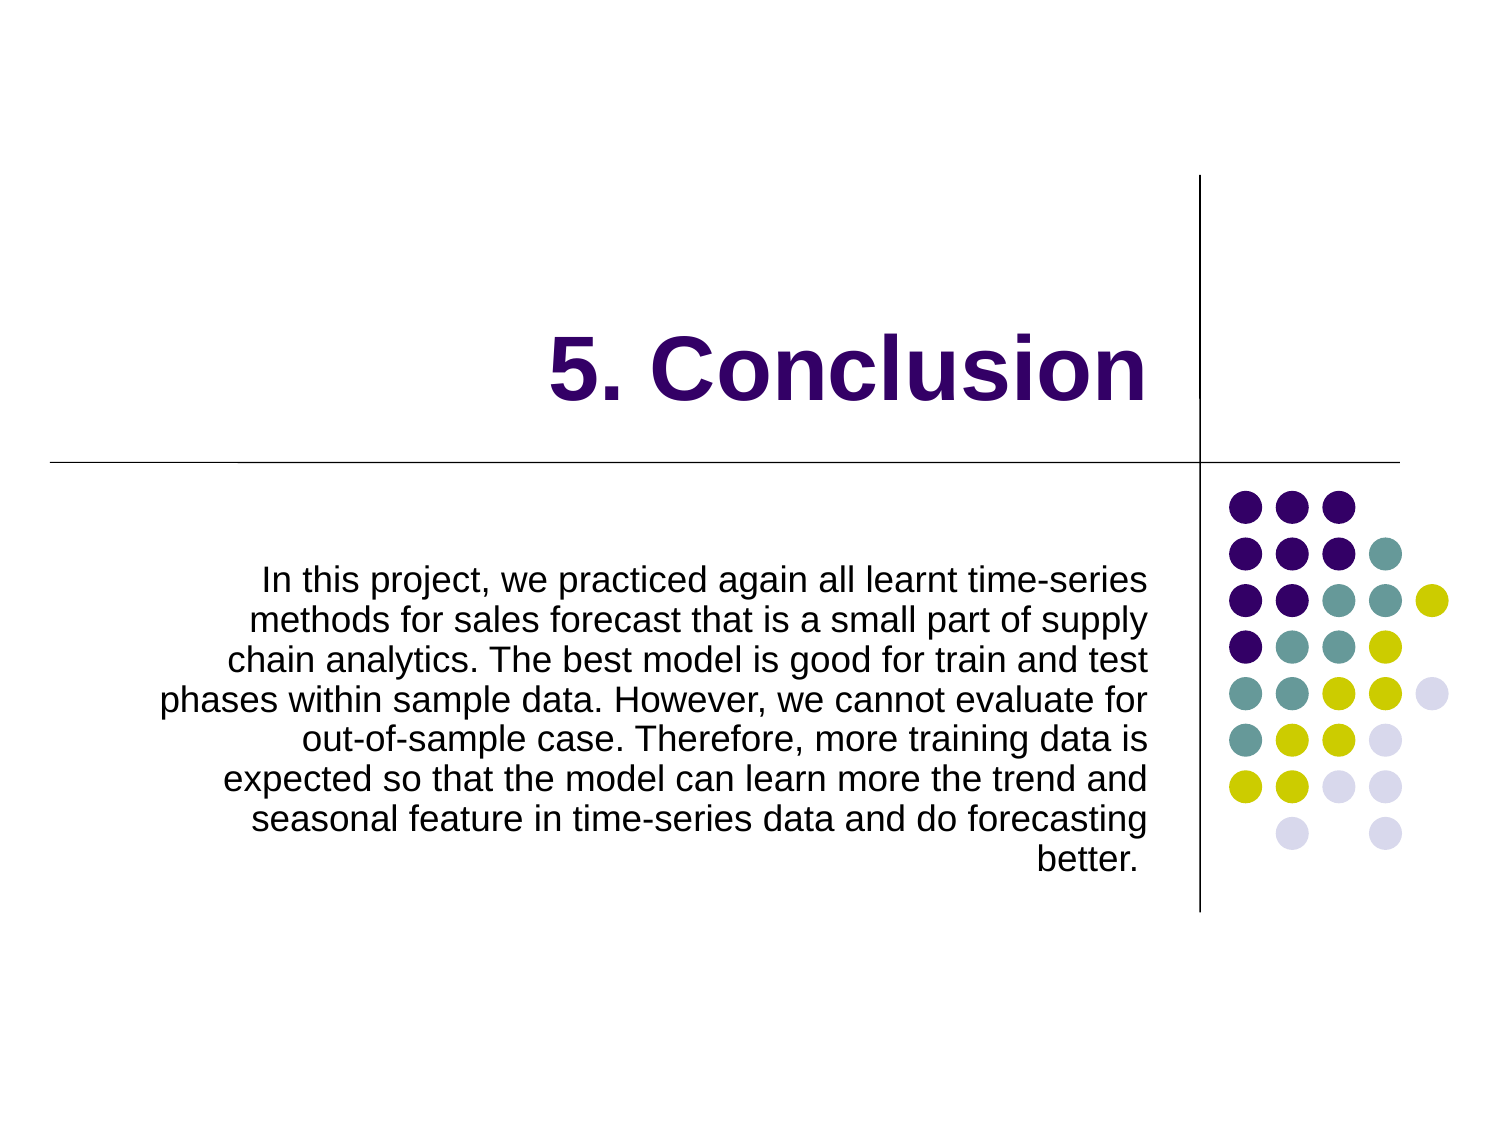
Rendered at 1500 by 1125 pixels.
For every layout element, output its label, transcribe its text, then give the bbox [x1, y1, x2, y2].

title 5. Conclusion [51, 76, 1165, 427]
subtitle In this project, we practiced again all learnt time-series methods for sales forecast that is a small part of supply chain analytics. The best model is good for train and test phases within sample data. However, we cannot evaluate for out-of-sample case. Therefore, more training data is expected so that the model can learn more the trend and seasonal feature in time-series data and do forecasting better. [139, 500, 1165, 888]
